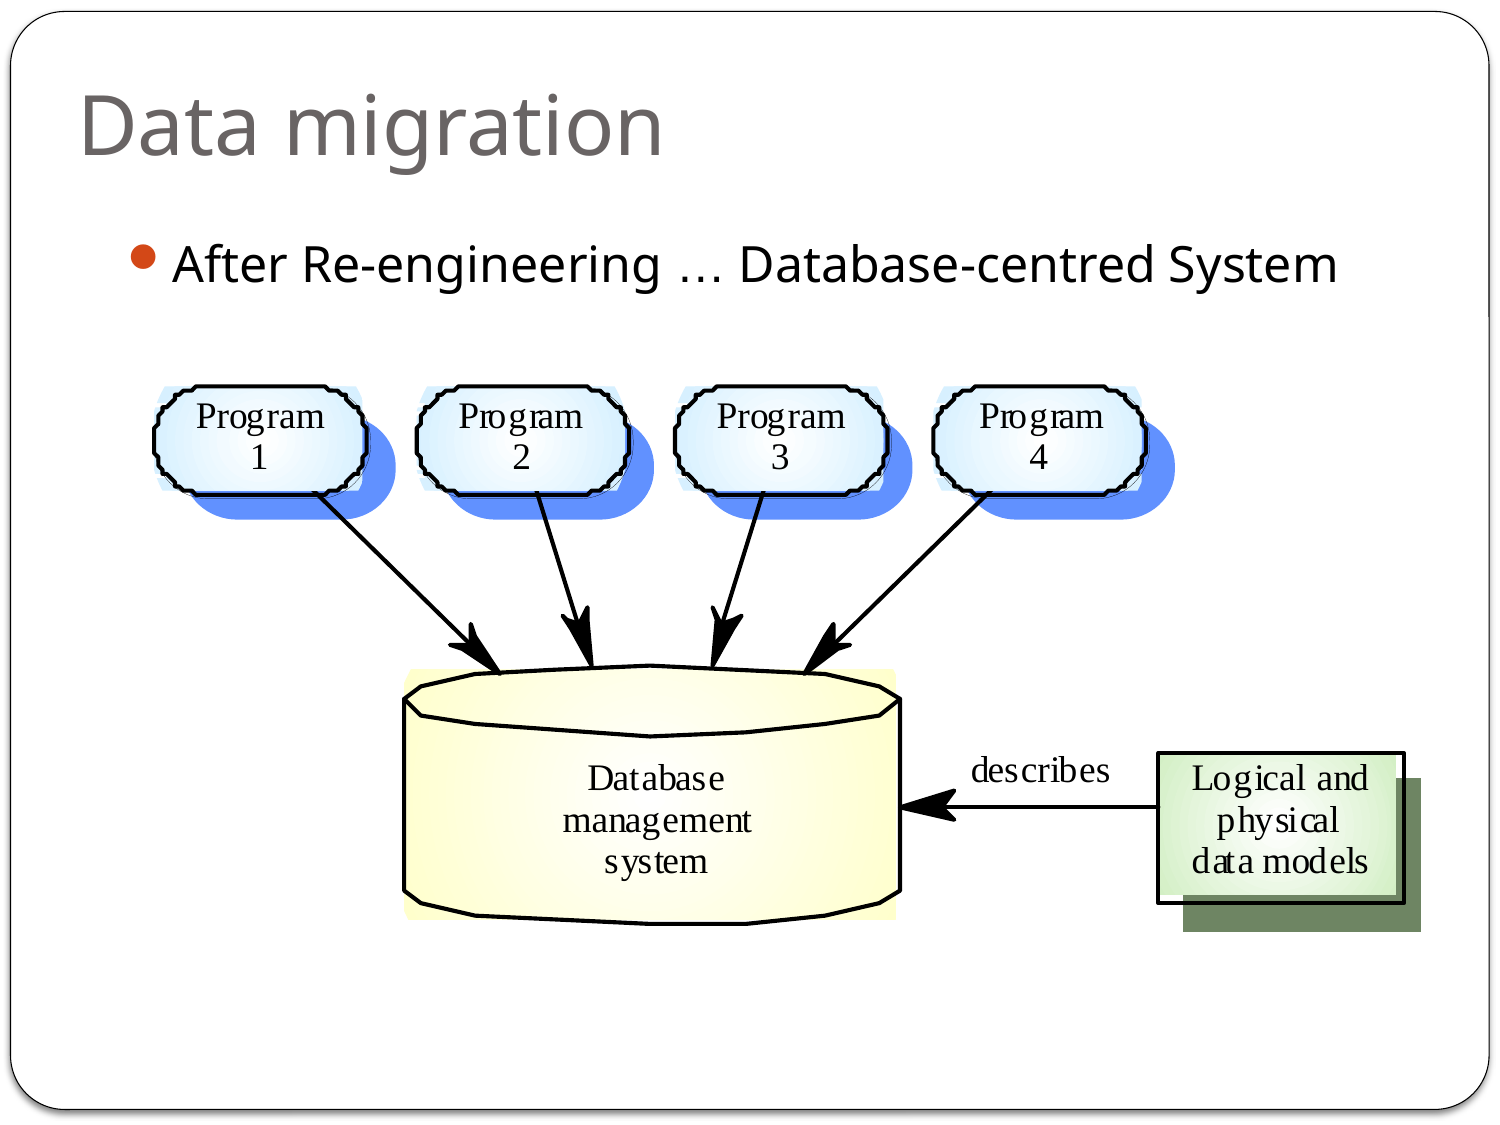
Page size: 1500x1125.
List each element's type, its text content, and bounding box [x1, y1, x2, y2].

list After Re-engineering … Database-centred System [112, 224, 1463, 363]
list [149, 381, 1426, 933]
title Data migration [62, 0, 1413, 188]
